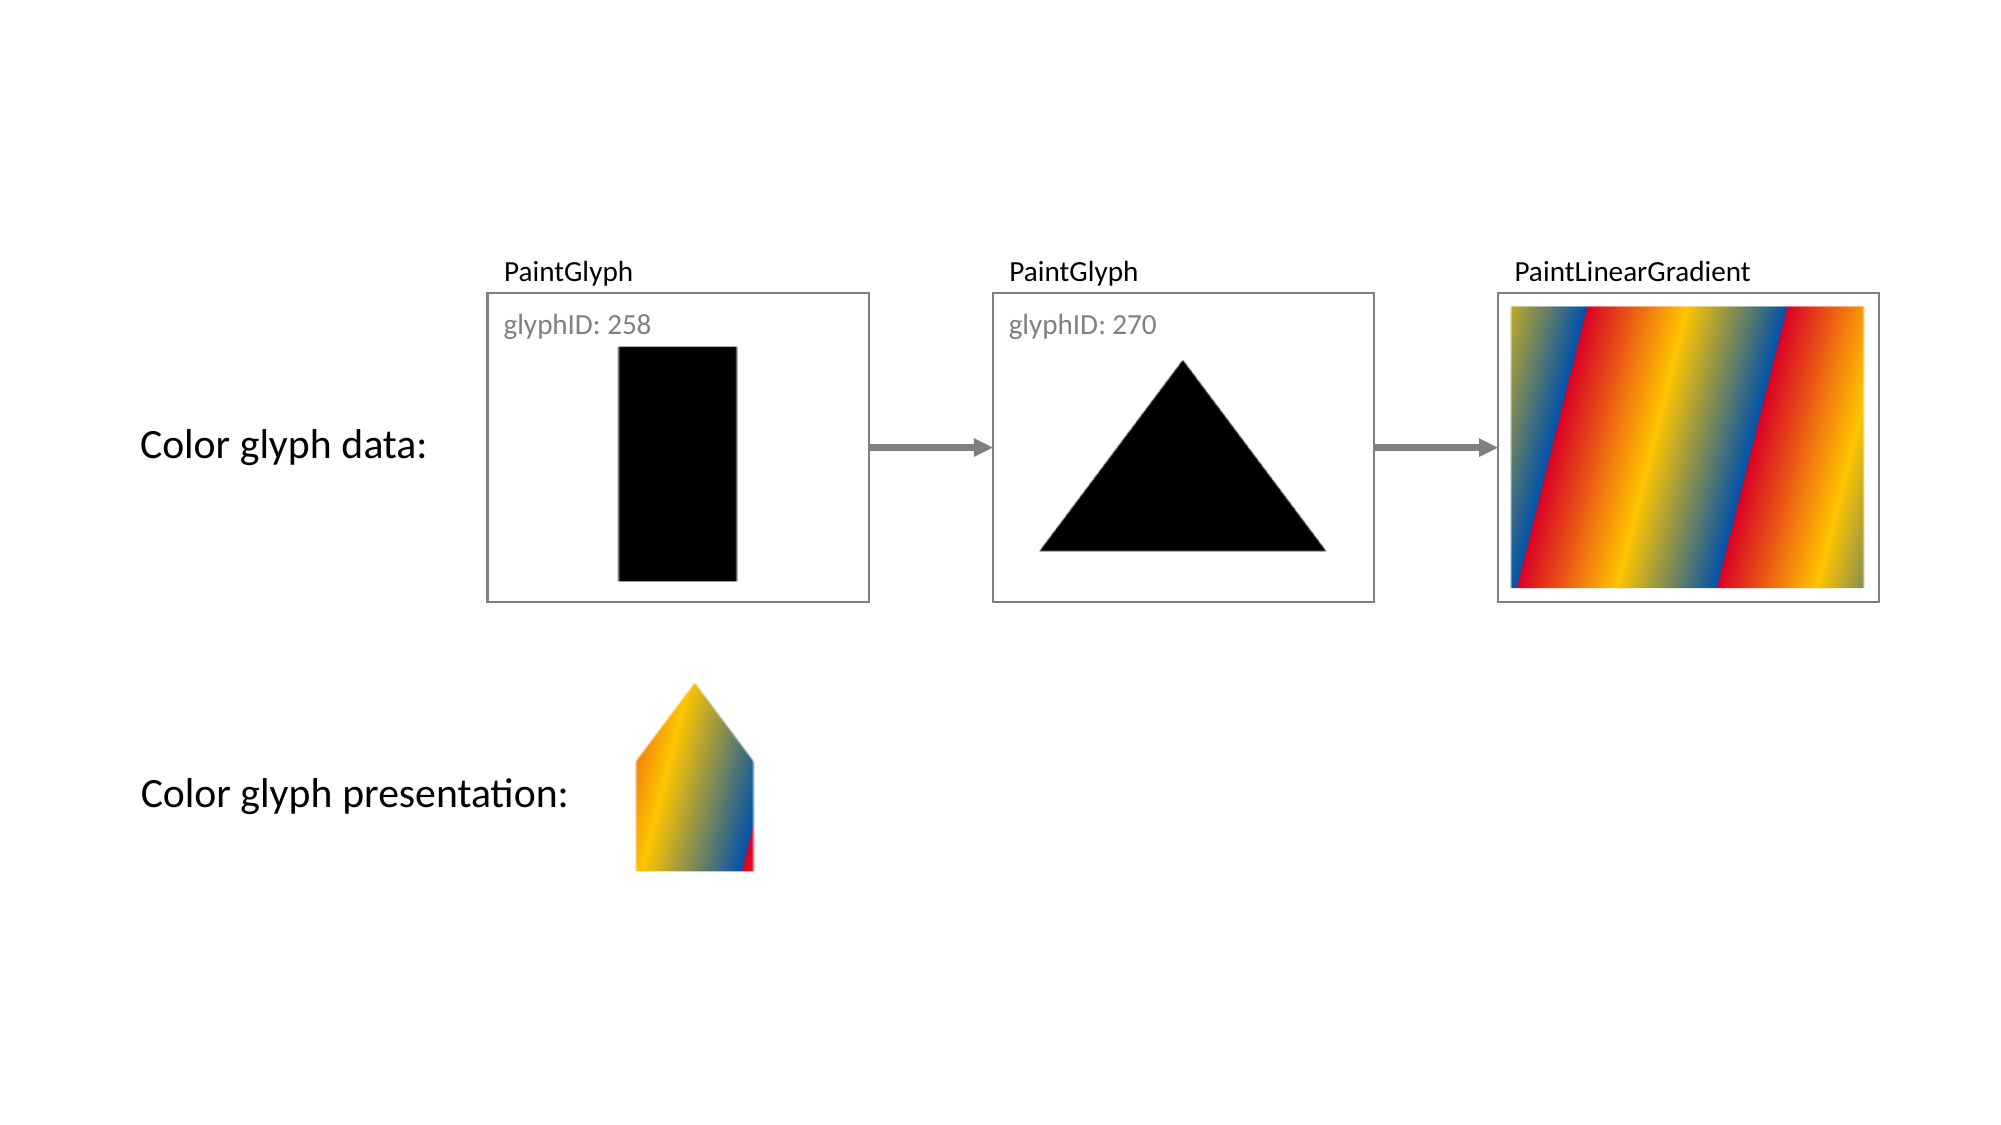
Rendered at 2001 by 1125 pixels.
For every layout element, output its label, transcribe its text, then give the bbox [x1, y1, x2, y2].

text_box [487, 244, 869, 603]
text_box Color glyph presentation: [126, 758, 584, 823]
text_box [1497, 244, 1880, 603]
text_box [992, 244, 1375, 603]
picture [623, 672, 764, 881]
text_box Color glyph data: [125, 409, 443, 475]
